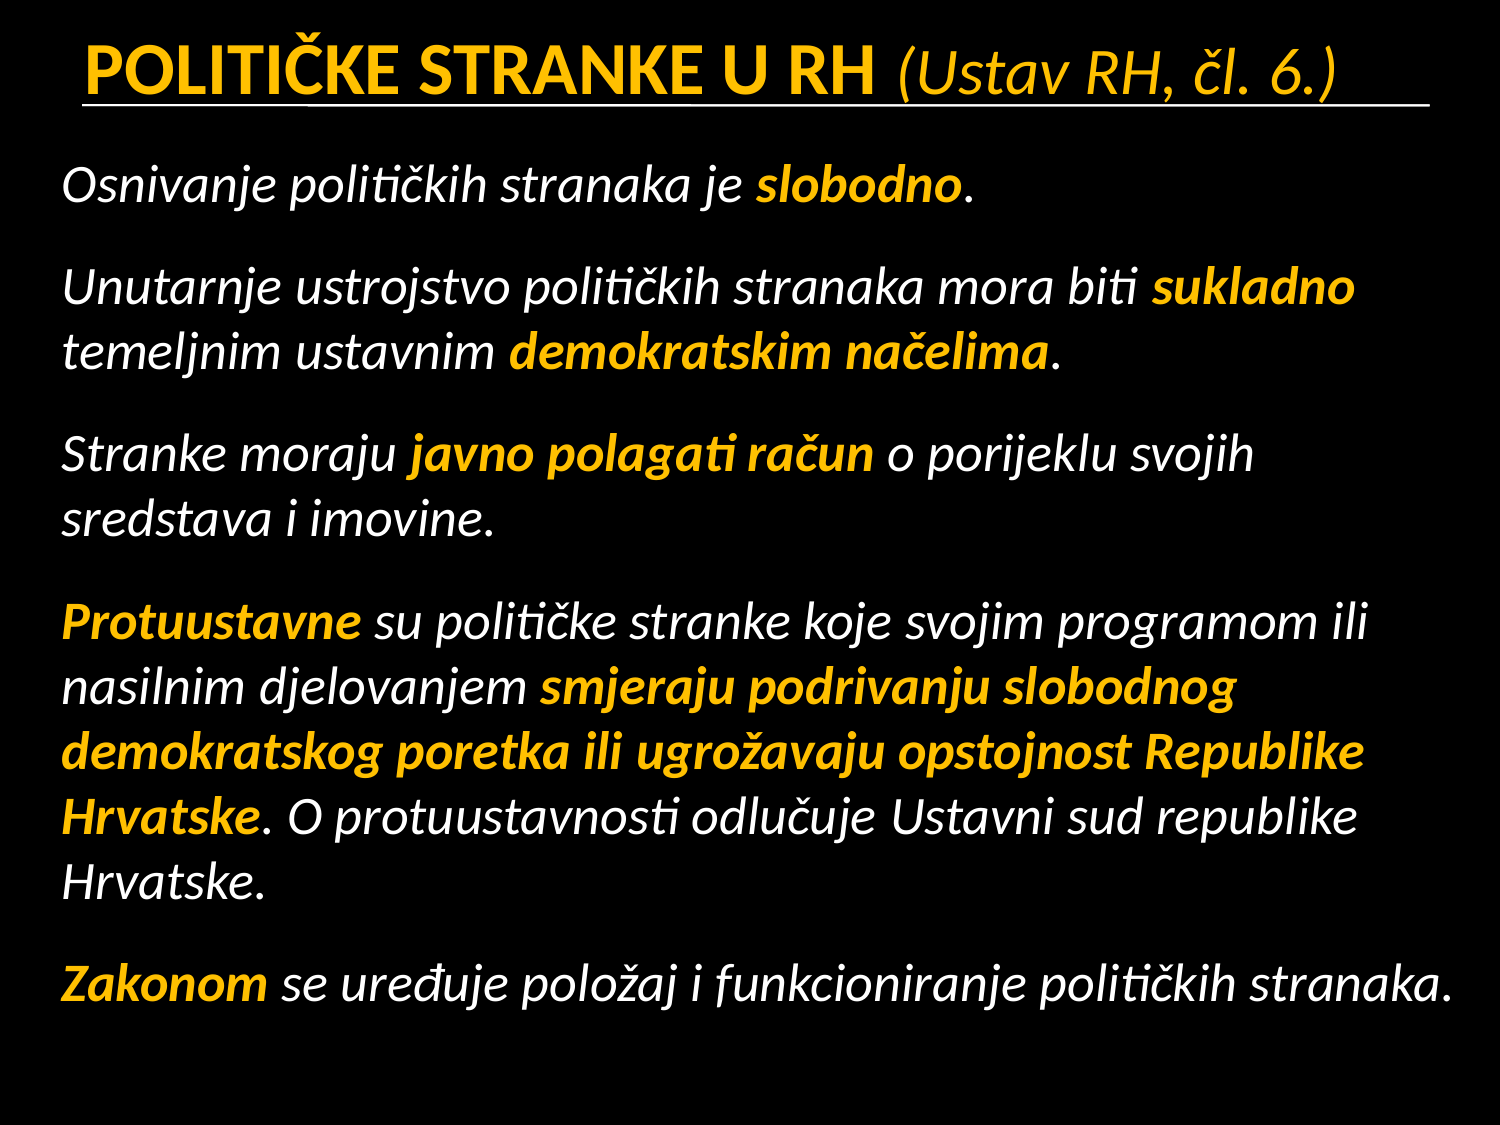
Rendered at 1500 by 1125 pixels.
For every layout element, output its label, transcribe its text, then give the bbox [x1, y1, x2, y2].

text_box Osnivanje političkih stranaka je slobodno. Unutarnje ustrojstvo političkih stranaka mora biti sukladno temeljnim ustavnim demokratskim načelima. Stranke moraju javno polagati račun o porijeklu svojih sredstava i imovine. Protuustavne su političke stranke koje svojim programom ili nasilnim djelovanjem smjeraju podrivanju slobodnog demokratskog poretka ili ugrožavaju opstojnost Republike Hrvatske. O protuustavnosti odlučuje Ustavni sud republike Hrvatske. Zakonom se uređuje položaj i funkcioniranje političkih stranaka. [46, 140, 1477, 1090]
title POLITIČKE STRANKE U RH (Ustav RH, čl. 6.) [70, 11, 1500, 106]
